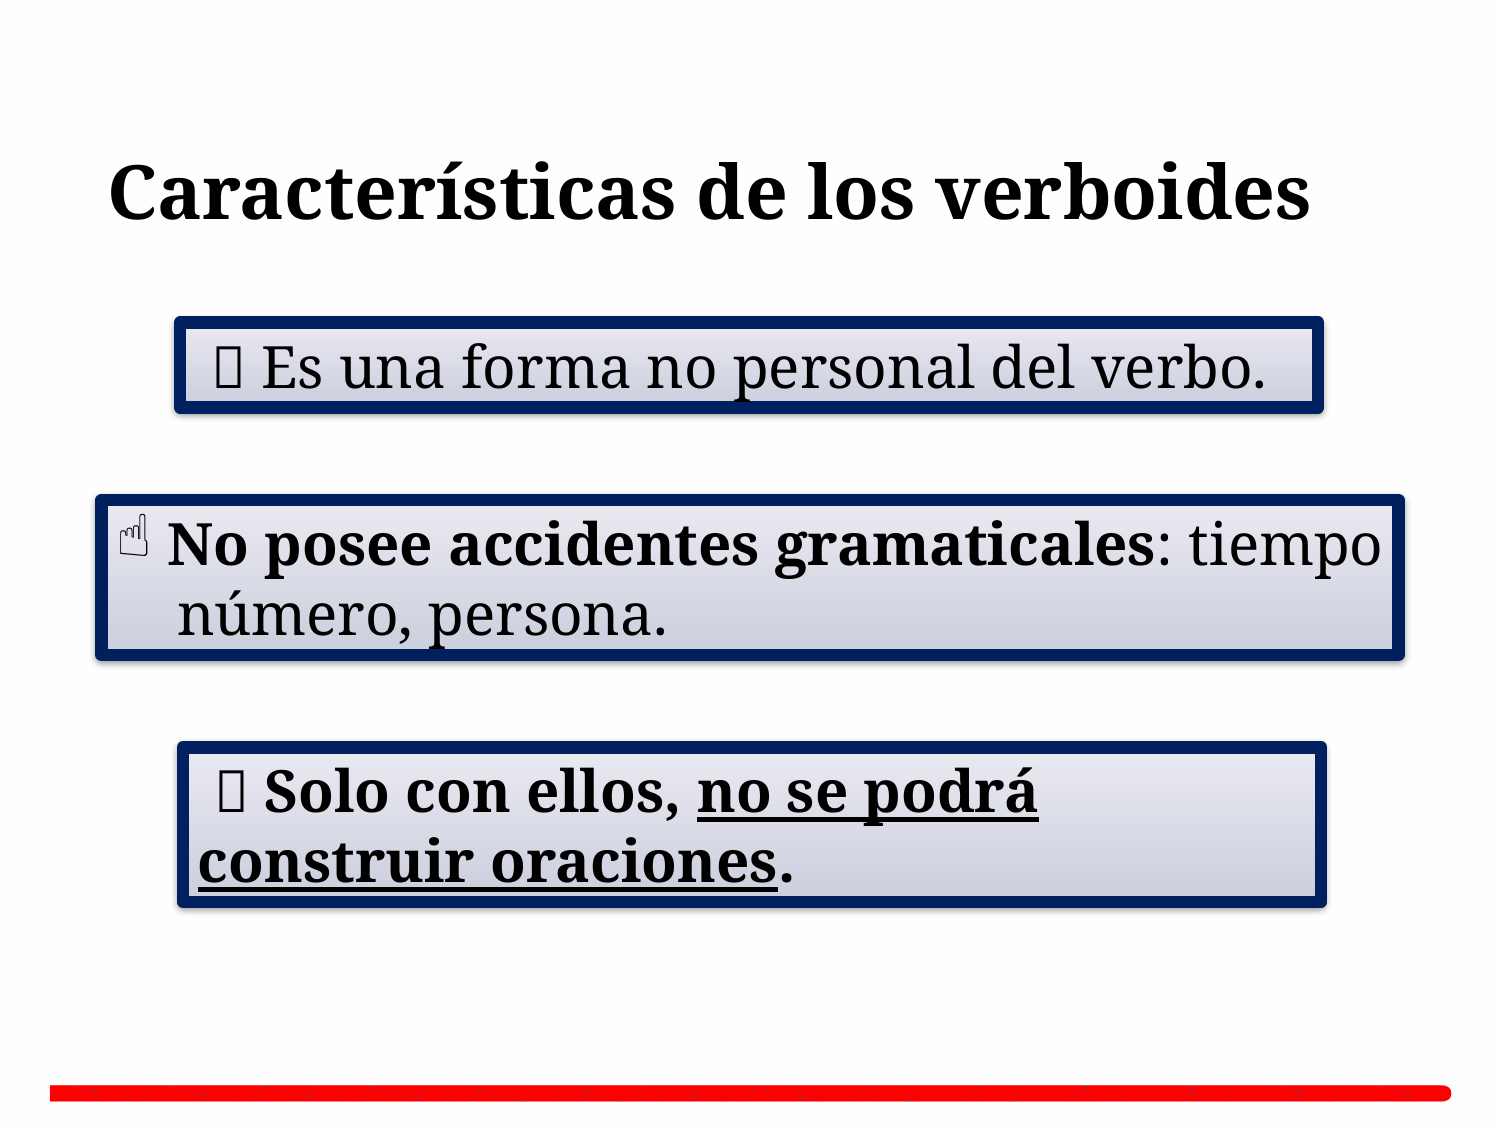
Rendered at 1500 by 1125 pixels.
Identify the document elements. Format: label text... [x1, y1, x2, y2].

text_box  Solo con ellos, no se podrá construir oraciones. [182, 747, 1322, 903]
picture [0, 0, 1500, 1125]
text_box No posee accidentes gramaticales: tiempo número, persona. [101, 499, 1399, 656]
text_box  Es una forma no personal del verbo. [179, 322, 1319, 408]
title Características de los verboides [92, 137, 1412, 231]
